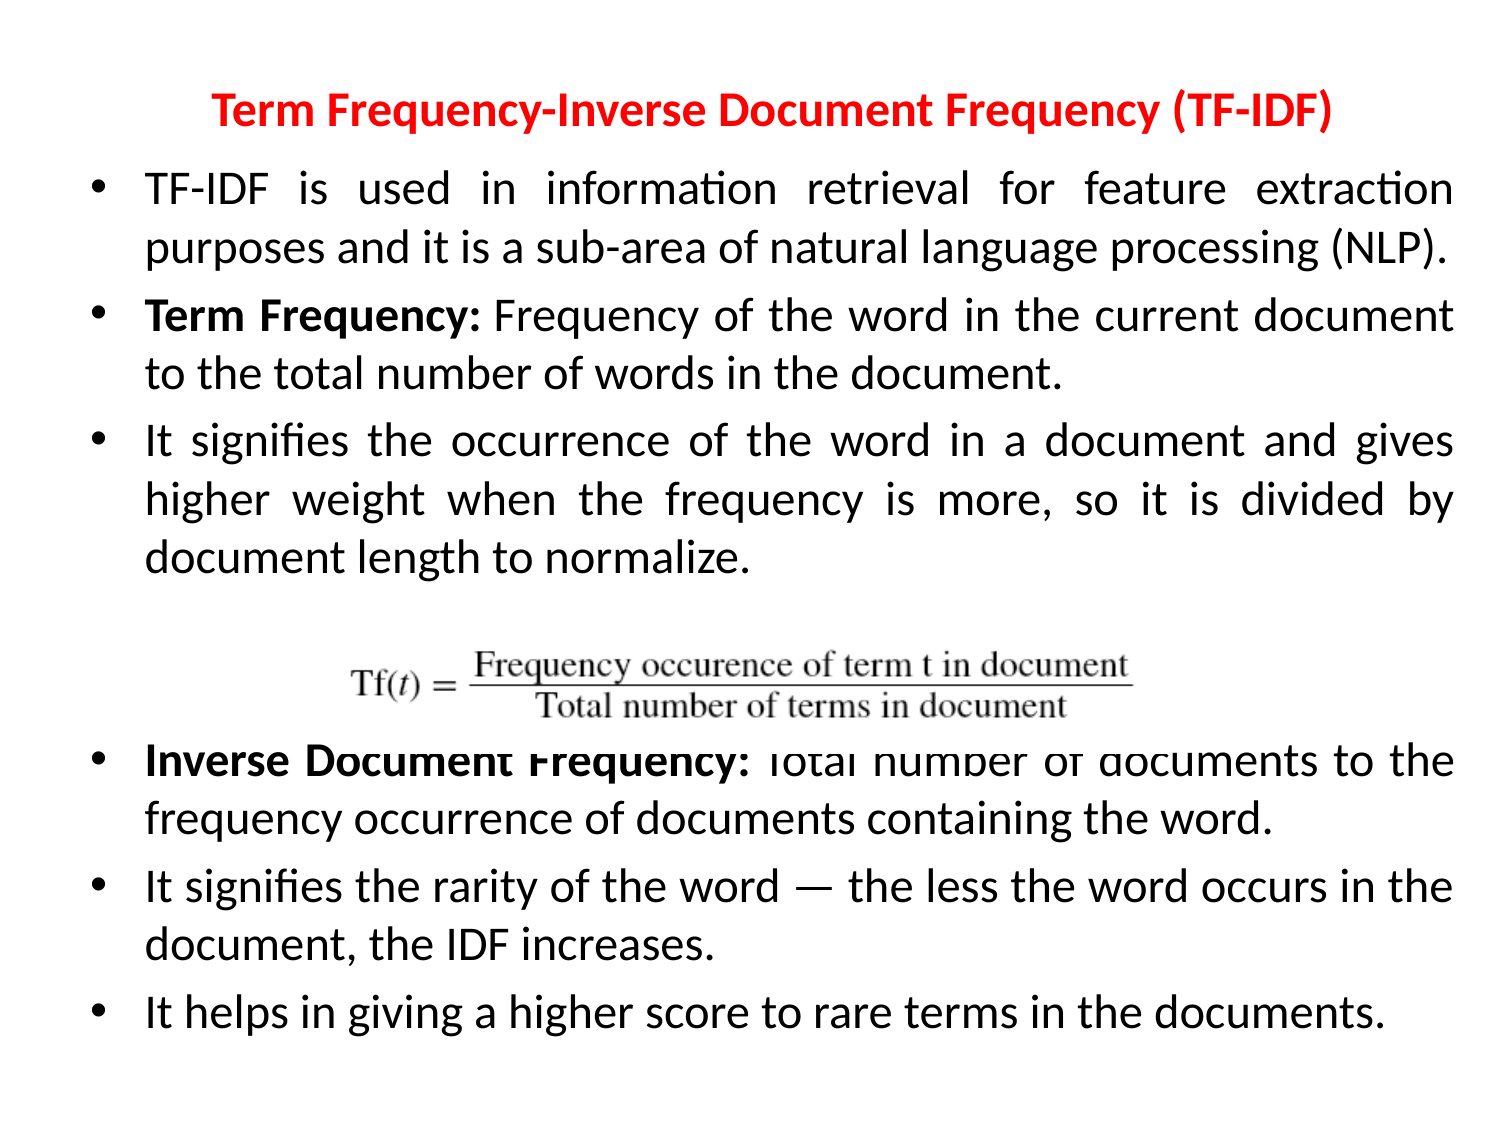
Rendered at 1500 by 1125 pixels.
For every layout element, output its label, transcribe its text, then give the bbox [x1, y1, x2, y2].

list TF-IDF is used in information retrieval for feature extraction purposes and it is a sub-area of natural language processing (NLP). Term Frequency: Frequency of the word in the current document to the total number of words in the document. It signifies the occurrence of the word in a document and gives higher weight when the frequency is more, so it is divided by document length to normalize. Inverse Document Frequency: Total number of documents to the frequency occurrence of documents containing the word. It signifies the rarity of the word — the less the word occurs in the document, the IDF increases. It helps in giving a higher score to rare terms in the documents. [75, 149, 1471, 1106]
picture [333, 609, 1172, 754]
title Term Frequency-Inverse Document Frequency (TF-IDF) [97, 42, 1448, 149]
